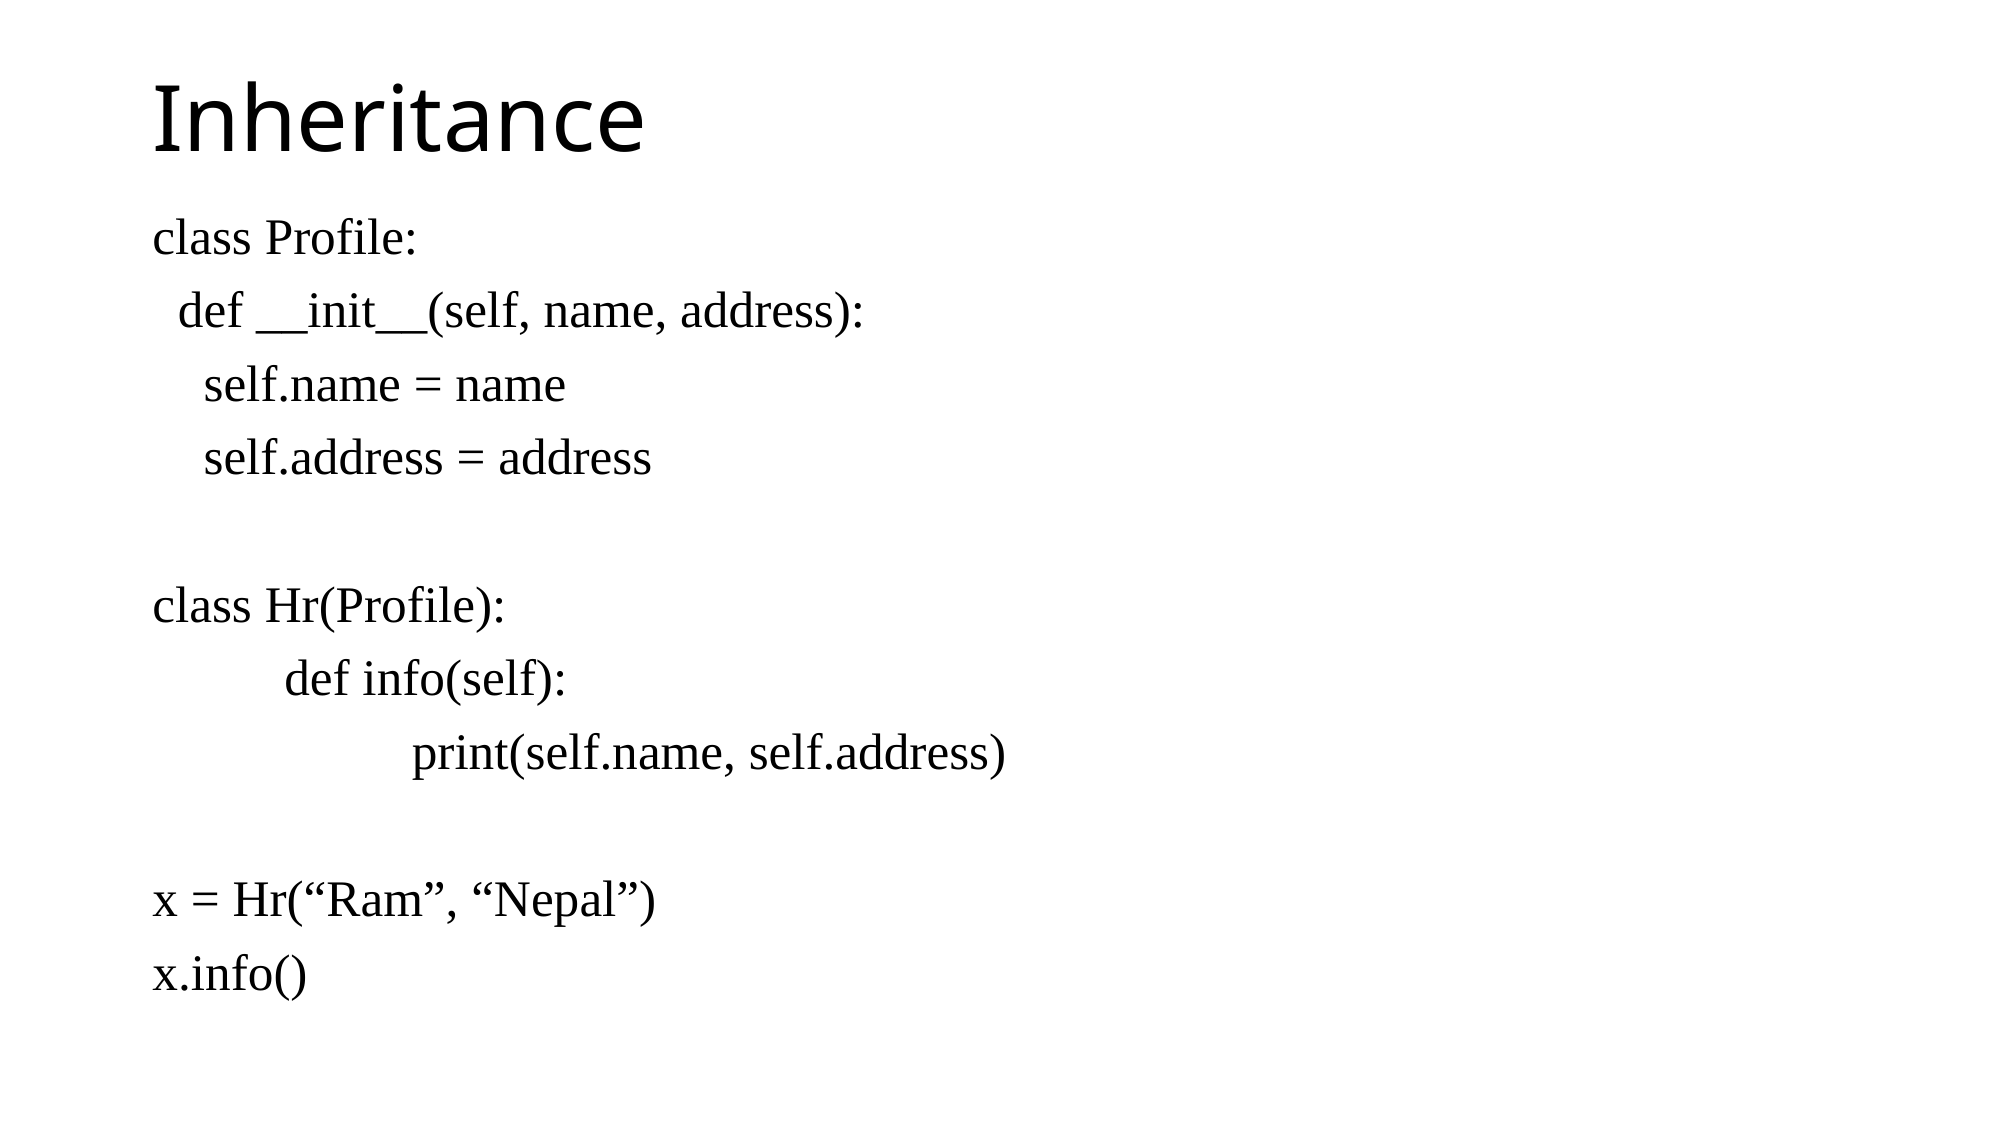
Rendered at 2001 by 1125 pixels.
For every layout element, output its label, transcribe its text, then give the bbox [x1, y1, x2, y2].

title Inheritance [137, 59, 1863, 185]
list class Profile: def __init__(self, name, address): self.name = name self.address = address class Hr(Profile): def info(self): print(self.name, self.address) x = Hr(“Ram”, “Nepal”) x.info() [137, 202, 1863, 1014]
